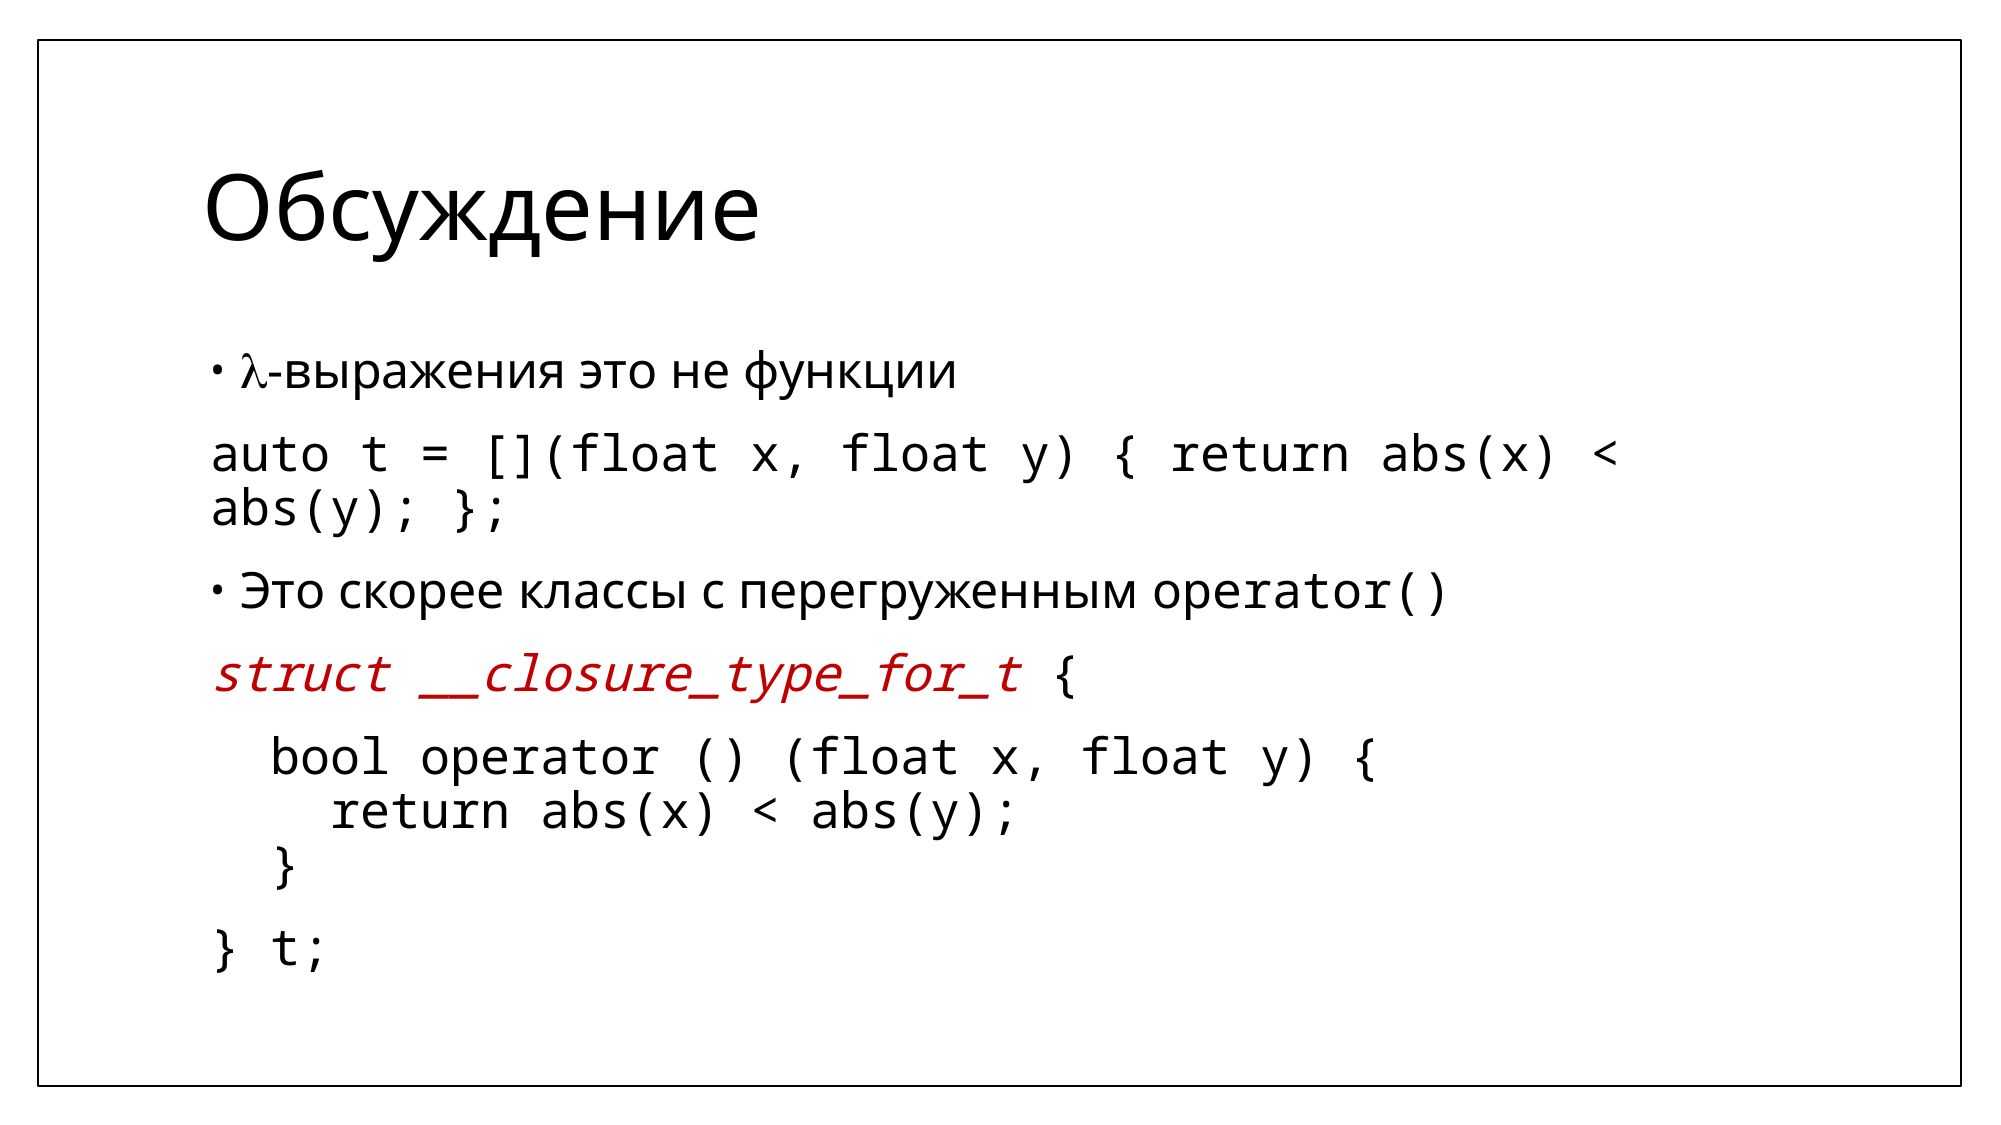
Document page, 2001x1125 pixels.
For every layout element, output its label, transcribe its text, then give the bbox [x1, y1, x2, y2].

list -выражения это не функции auto t = [](float x, float y) { return abs(x) < abs(y); }; Это скорее классы с перегруженным operator() struct __closure_type_for_t { bool operator () (float x, float y) { return abs(x) < abs(y); } } t; [187, 337, 1854, 1000]
title Обсуждение [187, 99, 1808, 323]
